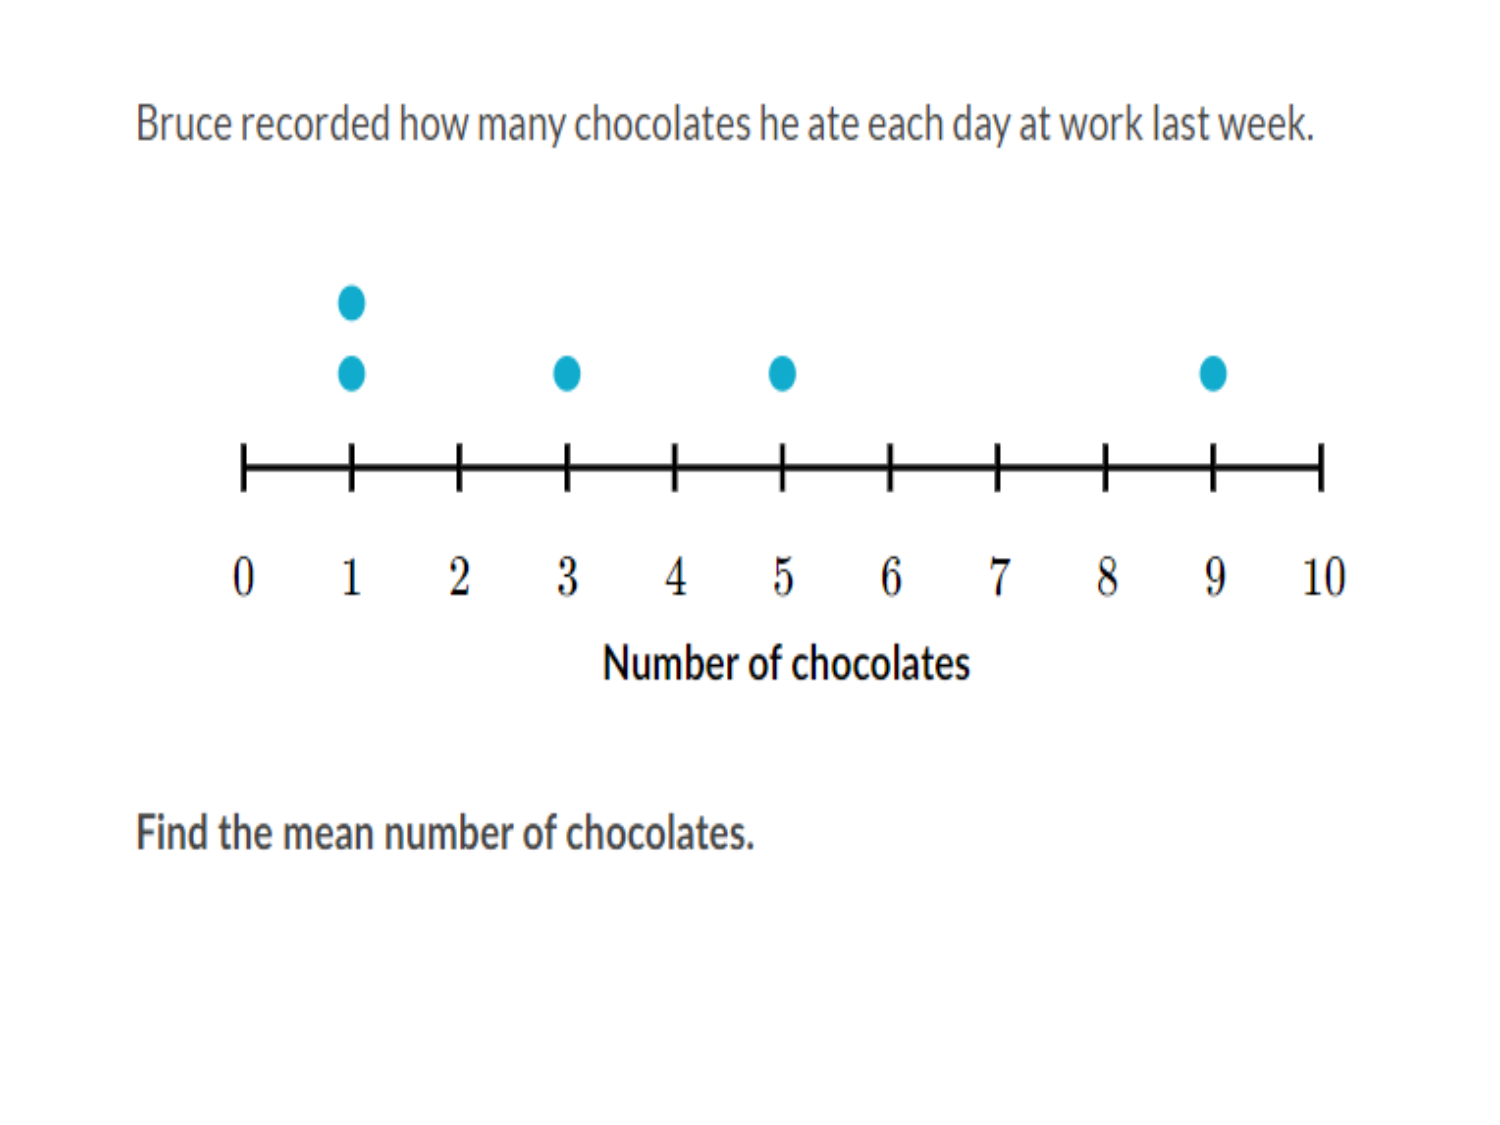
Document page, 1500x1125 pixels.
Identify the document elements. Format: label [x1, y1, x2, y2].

list [88, 74, 1419, 926]
